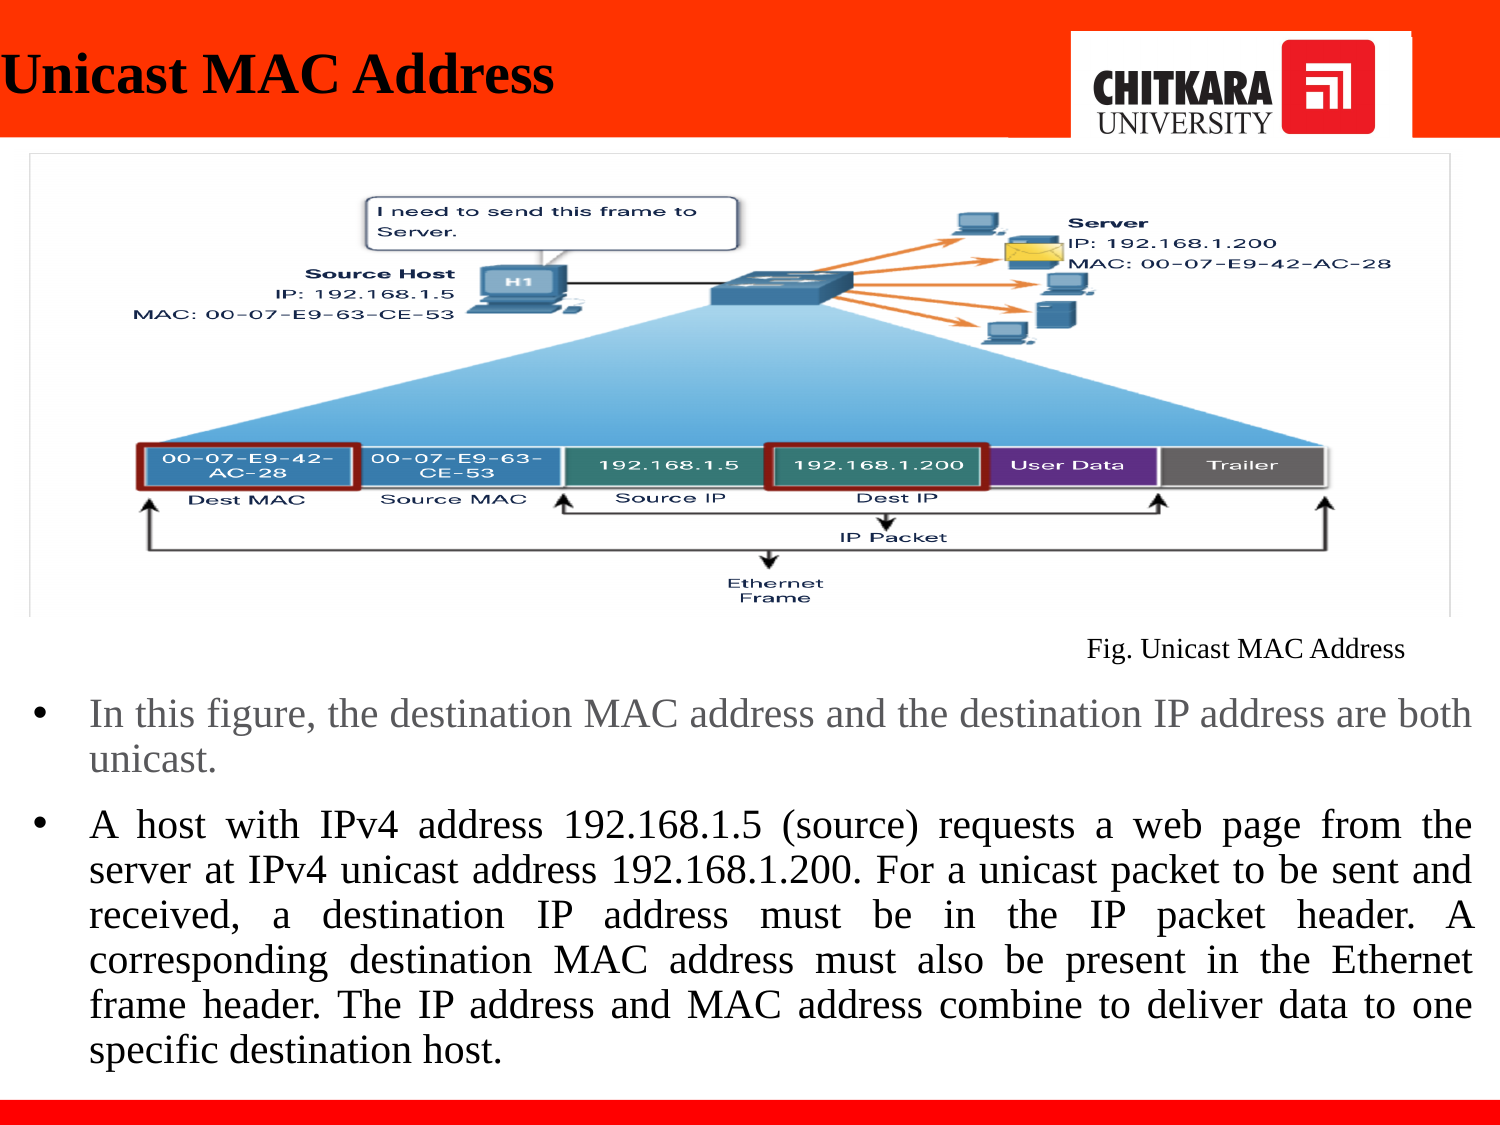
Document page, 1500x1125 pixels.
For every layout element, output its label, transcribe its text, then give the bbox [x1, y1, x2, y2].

title Unicast MAC Address [0, 0, 900, 150]
list In this figure, the destination MAC address and the destination IP address are both unicast. A host with IPv4 address 192.168.1.5 (source) requests a web page from the server at IPv4 unicast address 192.168.1.200. For a unicast packet to be sent and received, a destination IP address must be in the IP packet header. A corresponding destination MAC address must also be present in the Ethernet frame header. The IP address and MAC address combine to deliver data to one specific destination host. [14, 691, 1475, 1086]
picture [13, 147, 1464, 617]
picture [1074, 37, 1390, 138]
text_box Fig. Unicast MAC Address [1071, 624, 1425, 673]
